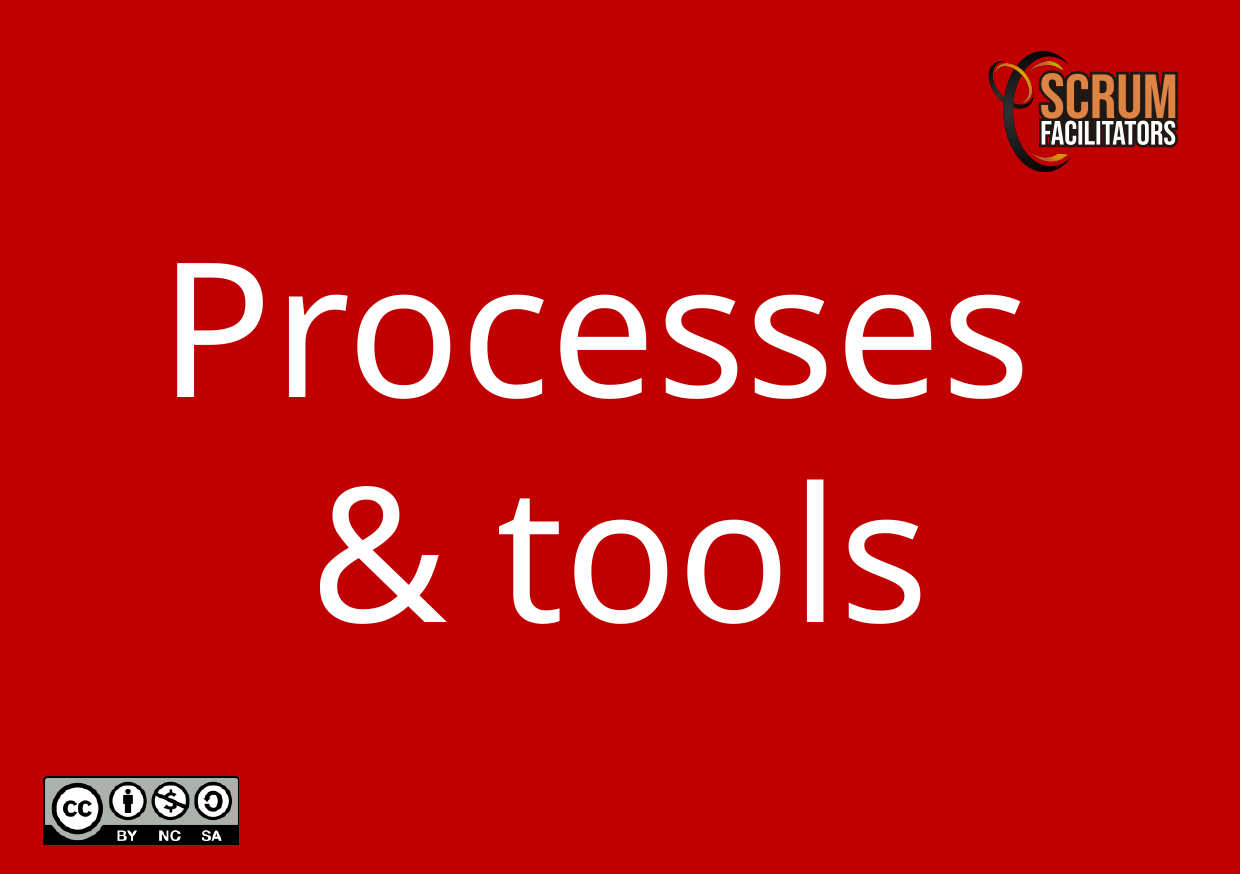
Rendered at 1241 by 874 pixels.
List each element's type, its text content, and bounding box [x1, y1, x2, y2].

text_box Processes & tools [145, 202, 1095, 667]
picture [986, 48, 1182, 175]
picture [43, 776, 239, 845]
